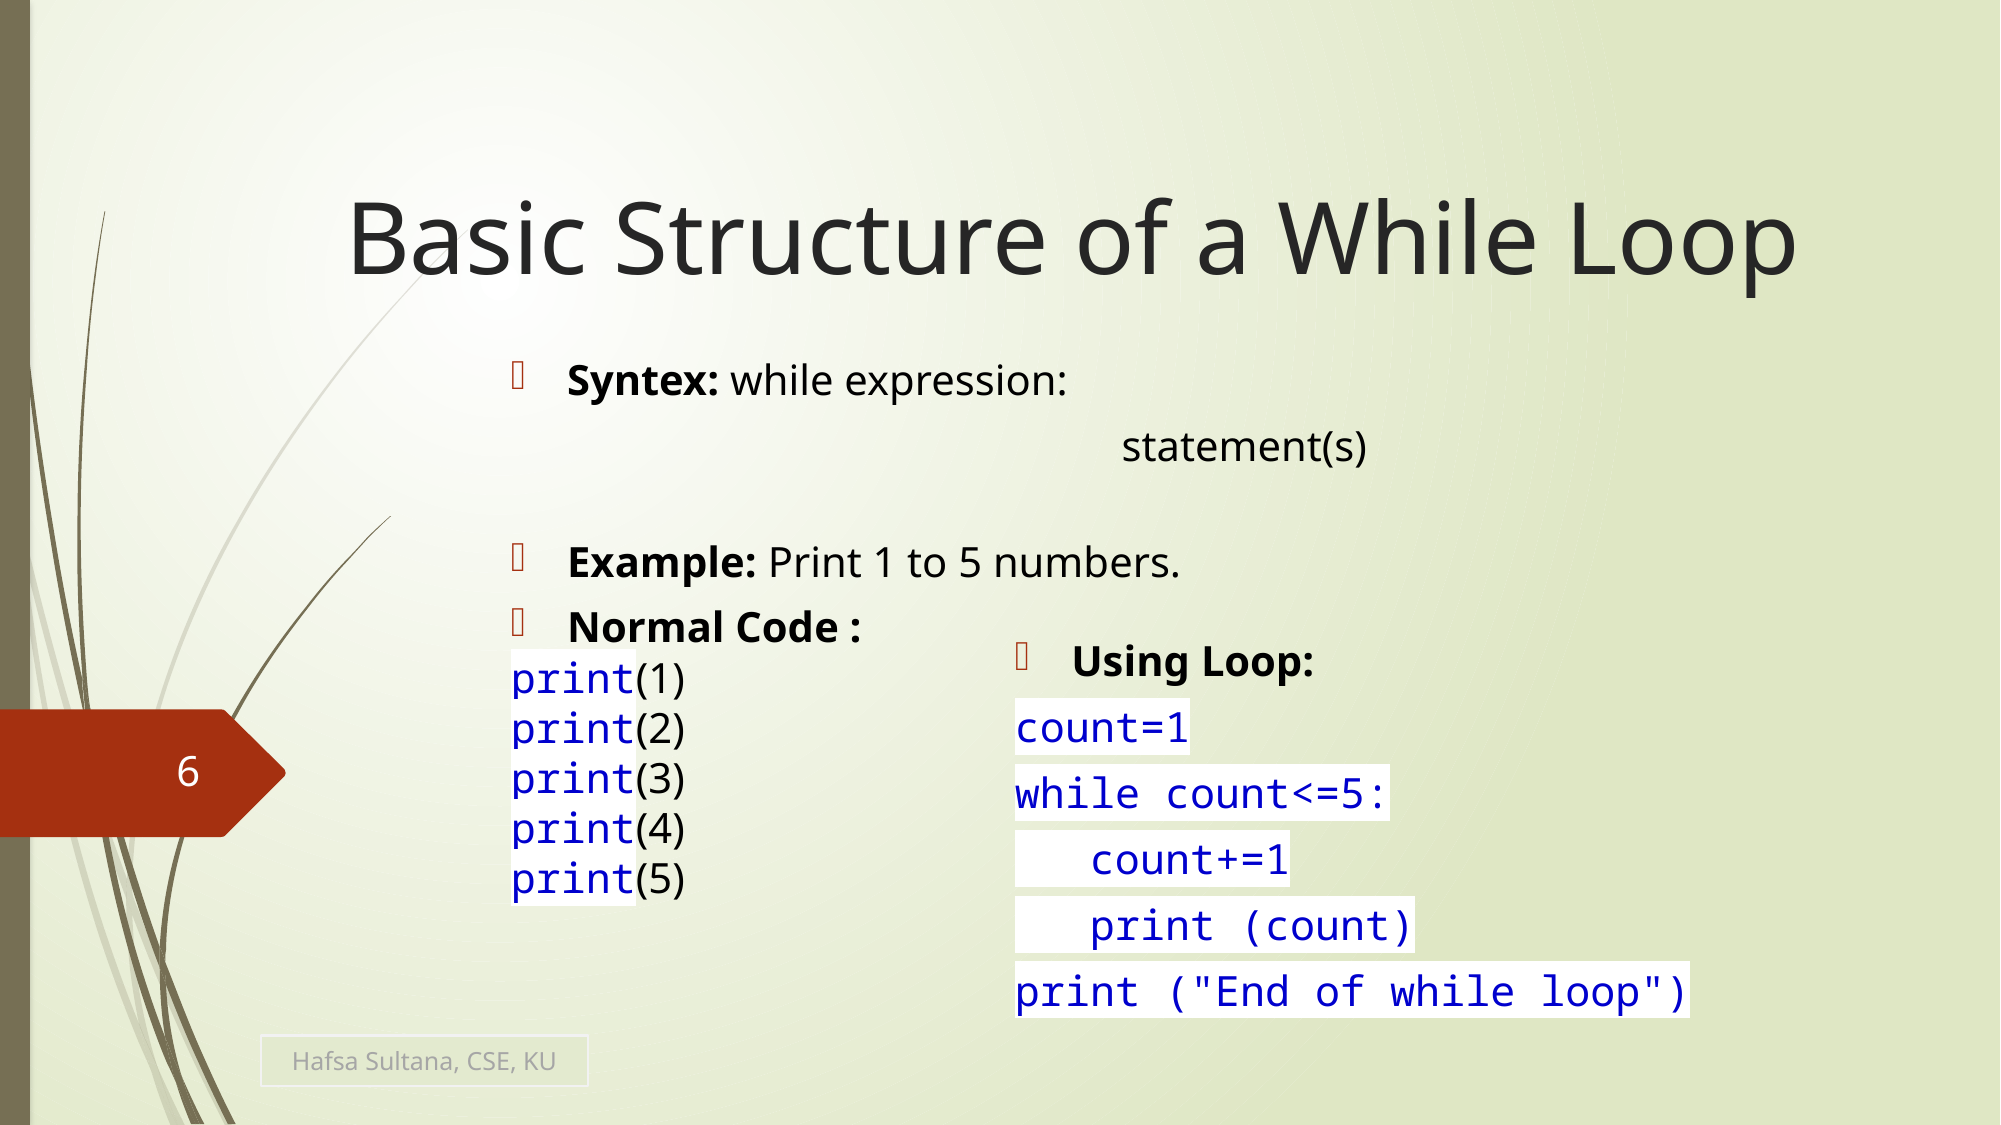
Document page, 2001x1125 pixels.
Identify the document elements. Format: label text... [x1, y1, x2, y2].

slide_number 6 [87, 743, 216, 803]
title Basic Structure of a While Loop [330, 0, 1888, 302]
subtitle Using Loop: count=1 while count<=5: count+=1 print (count) print ("End of while loop") [999, 562, 1864, 1036]
text_box Hafsa Sultana, CSE, KU [260, 1034, 589, 1087]
text_box Syntex: while expression: statement(s) Example: Print 1 to 5 numbers. Normal Code : print(1) print(2) print(3) print(4) print(5) [496, 352, 1913, 910]
